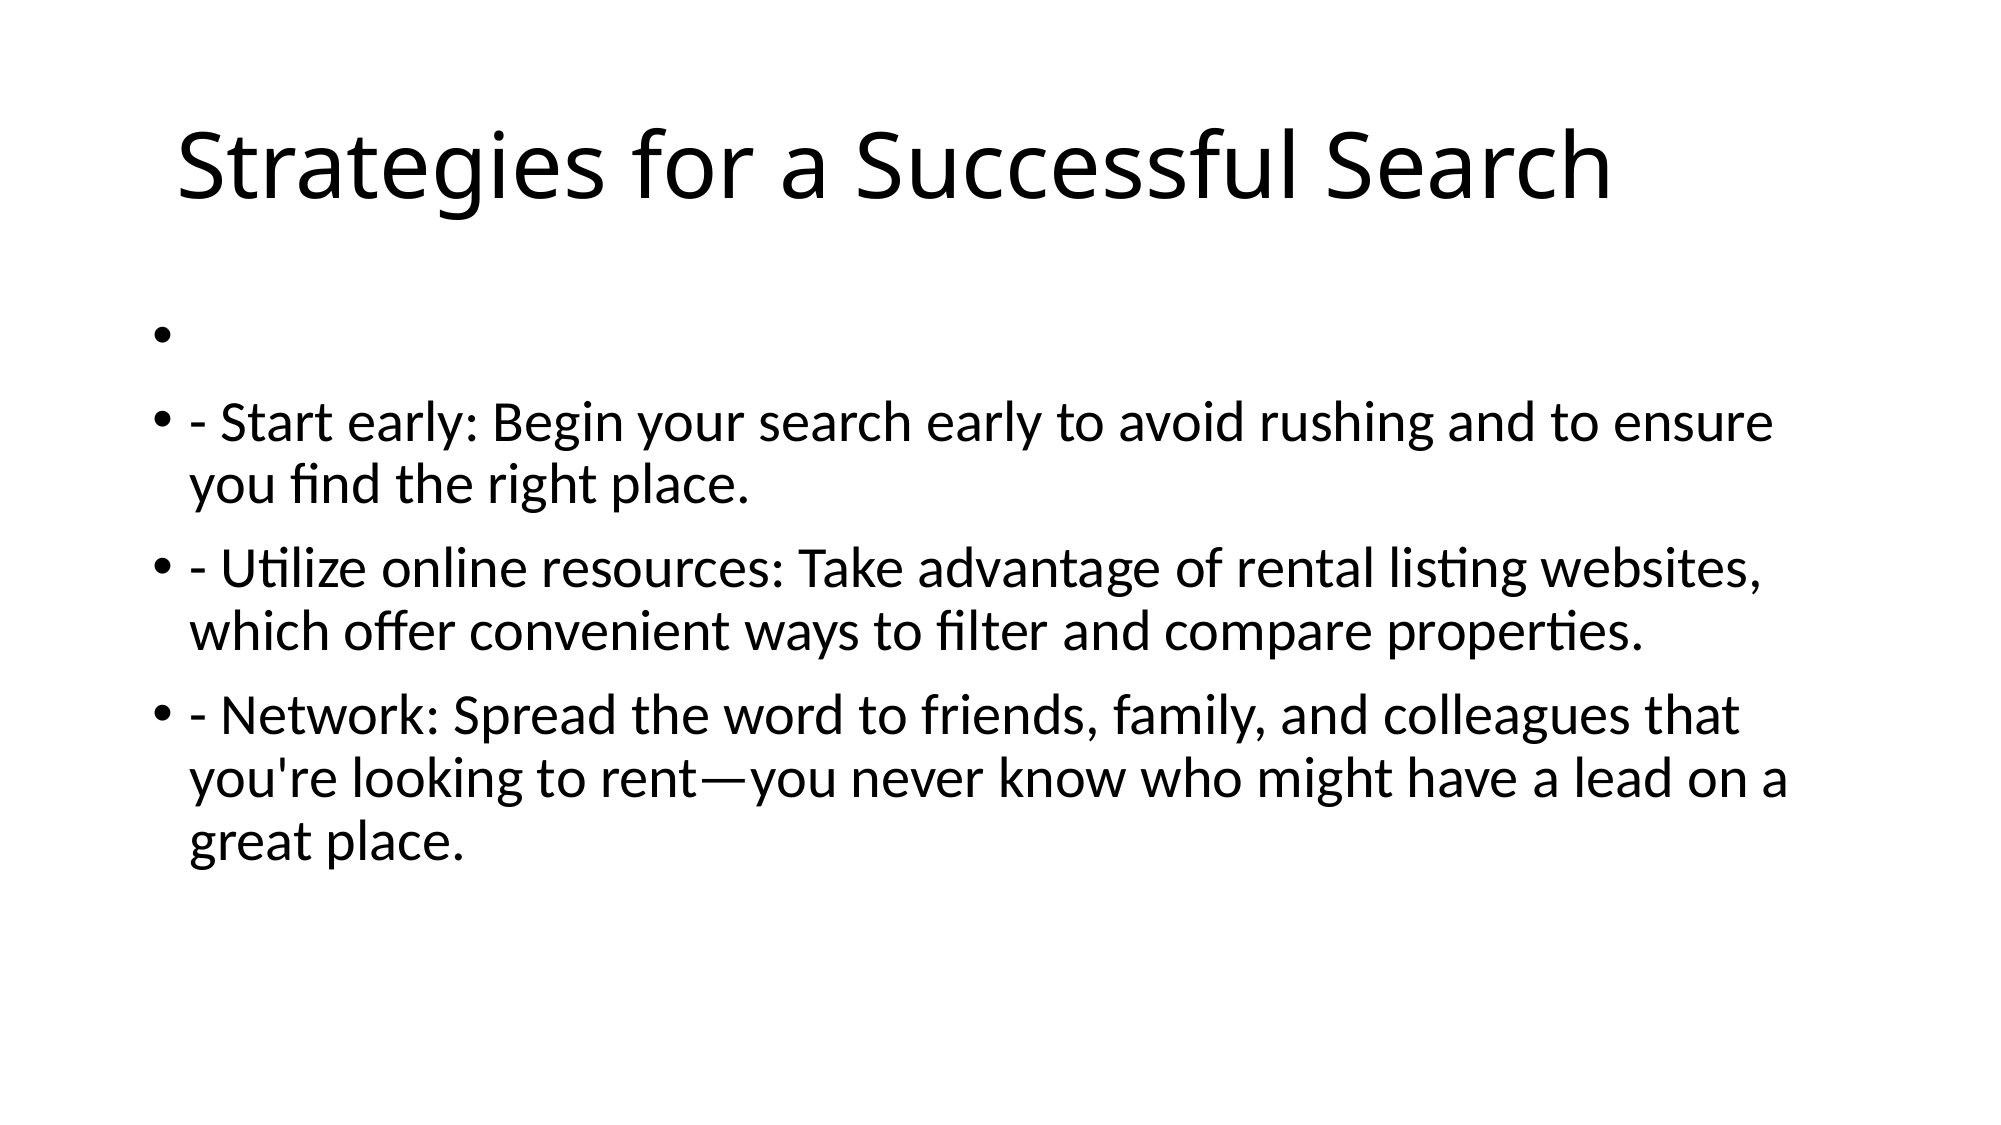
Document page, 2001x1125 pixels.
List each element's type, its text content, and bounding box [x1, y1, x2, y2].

list - Start early: Begin your search early to avoid rushing and to ensure you find the right place. - Utilize online resources: Take advantage of rental listing websites, which offer convenient ways to filter and compare properties. - Network: Spread the word to friends, family, and colleagues that you're looking to rent—you never know who might have a lead on a great place. [137, 299, 1863, 1014]
title Strategies for a Successful Search [137, 59, 1863, 278]
